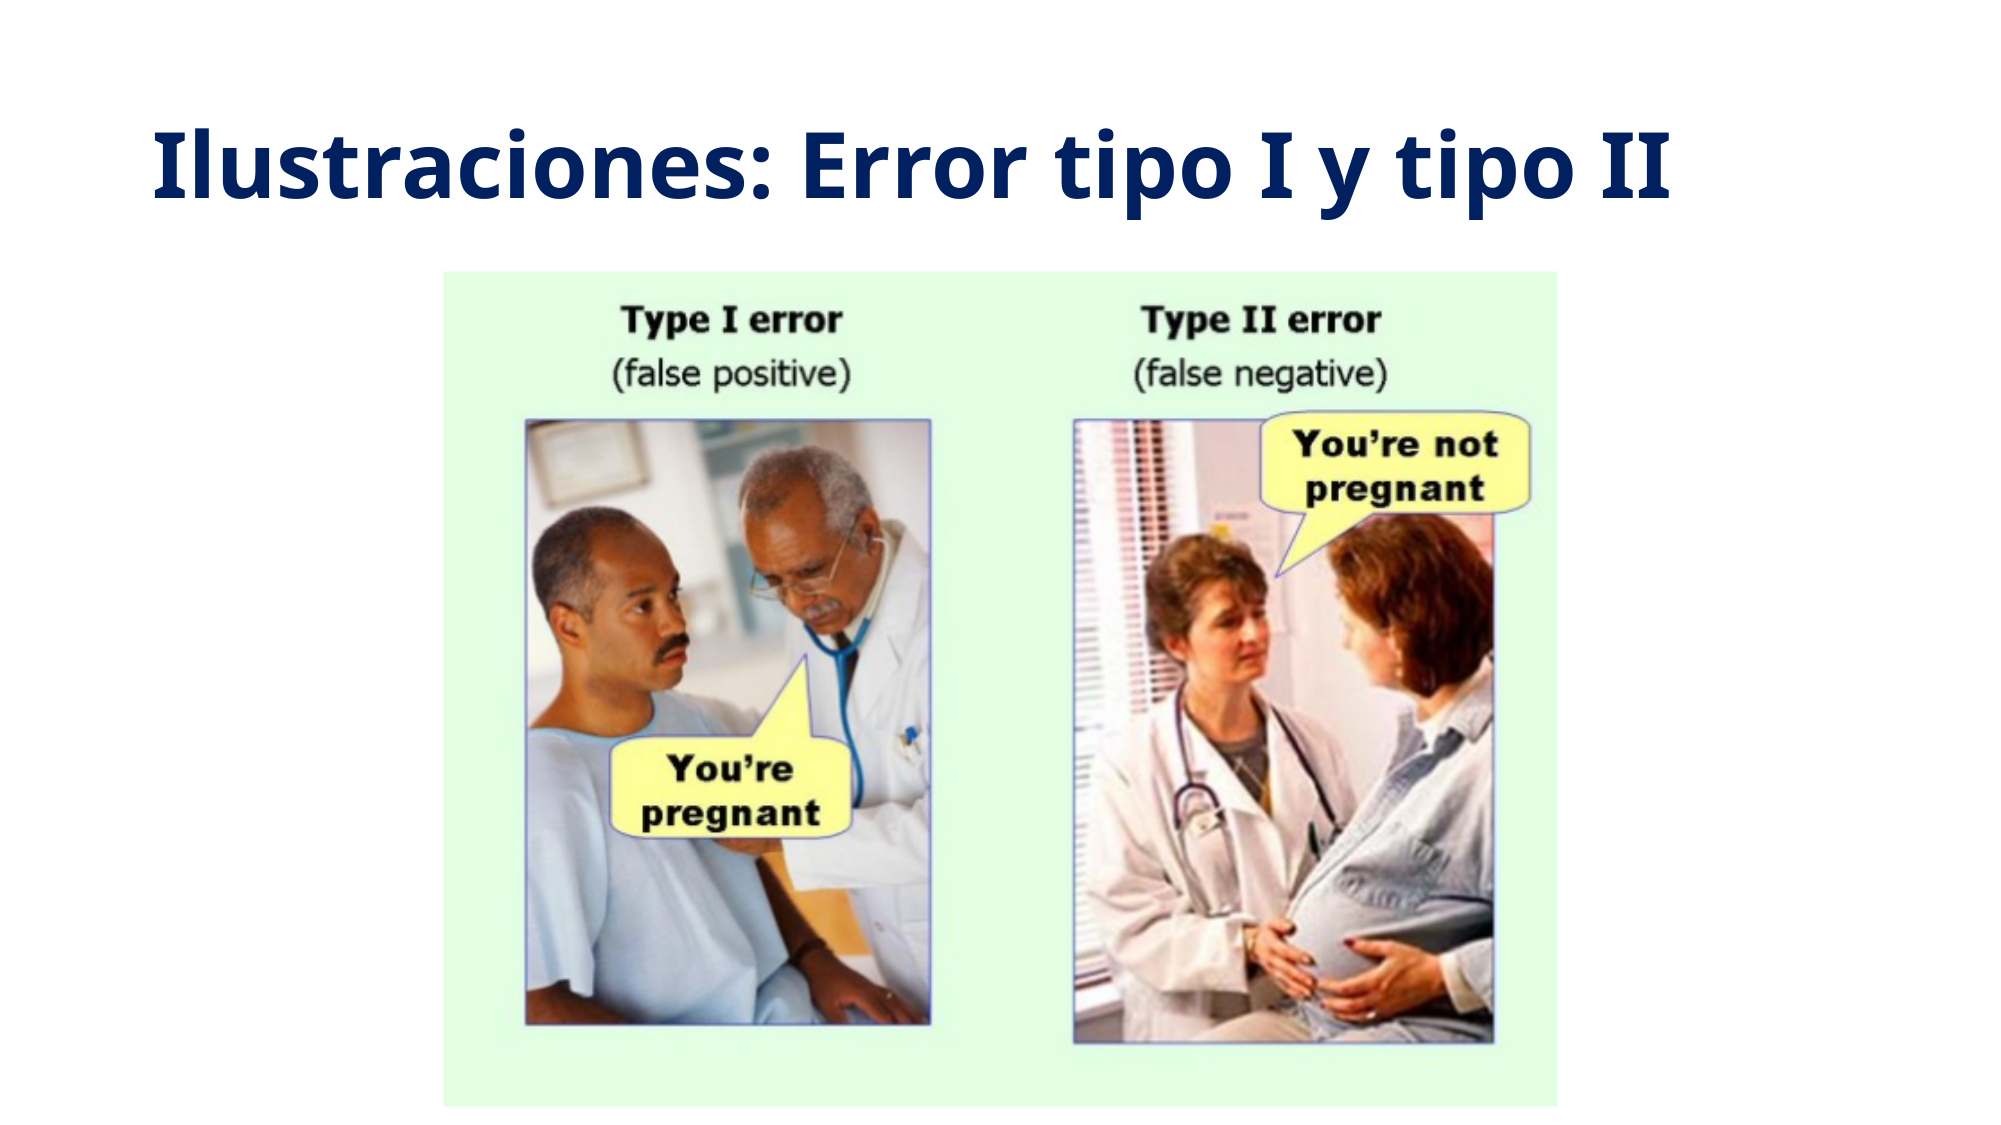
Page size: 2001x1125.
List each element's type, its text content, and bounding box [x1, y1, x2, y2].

title Ilustraciones: Error tipo I y tipo II [137, 59, 1863, 278]
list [426, 254, 1574, 1125]
